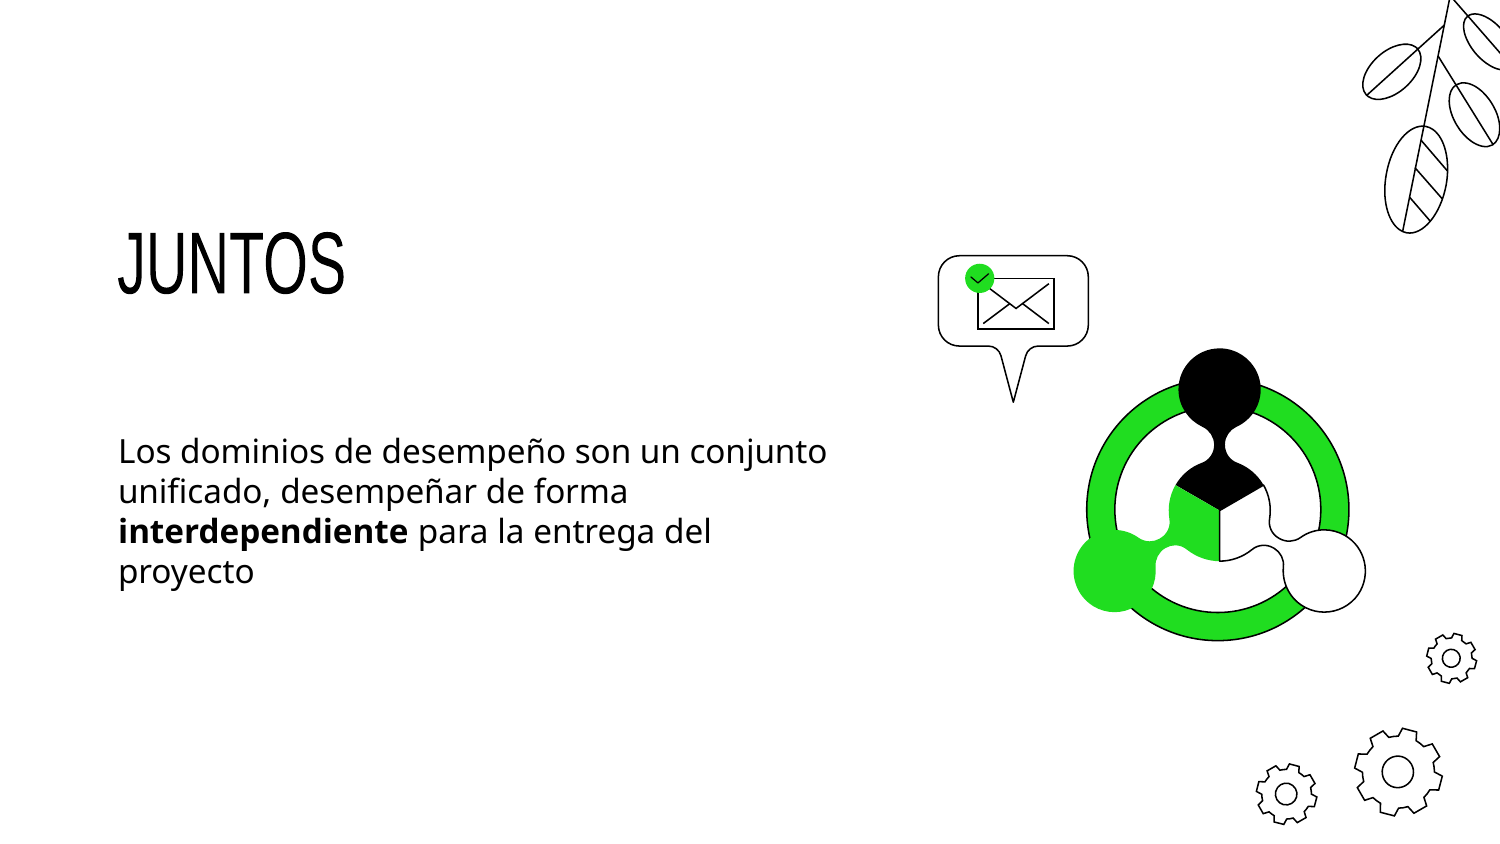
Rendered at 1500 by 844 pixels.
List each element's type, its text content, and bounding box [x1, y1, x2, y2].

list Los dominios de desempeño son un conjunto unificado, desempeñar de forma interdependiente para la entrega del proyecto [118, 295, 844, 725]
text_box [1068, 348, 1372, 641]
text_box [938, 255, 1089, 403]
